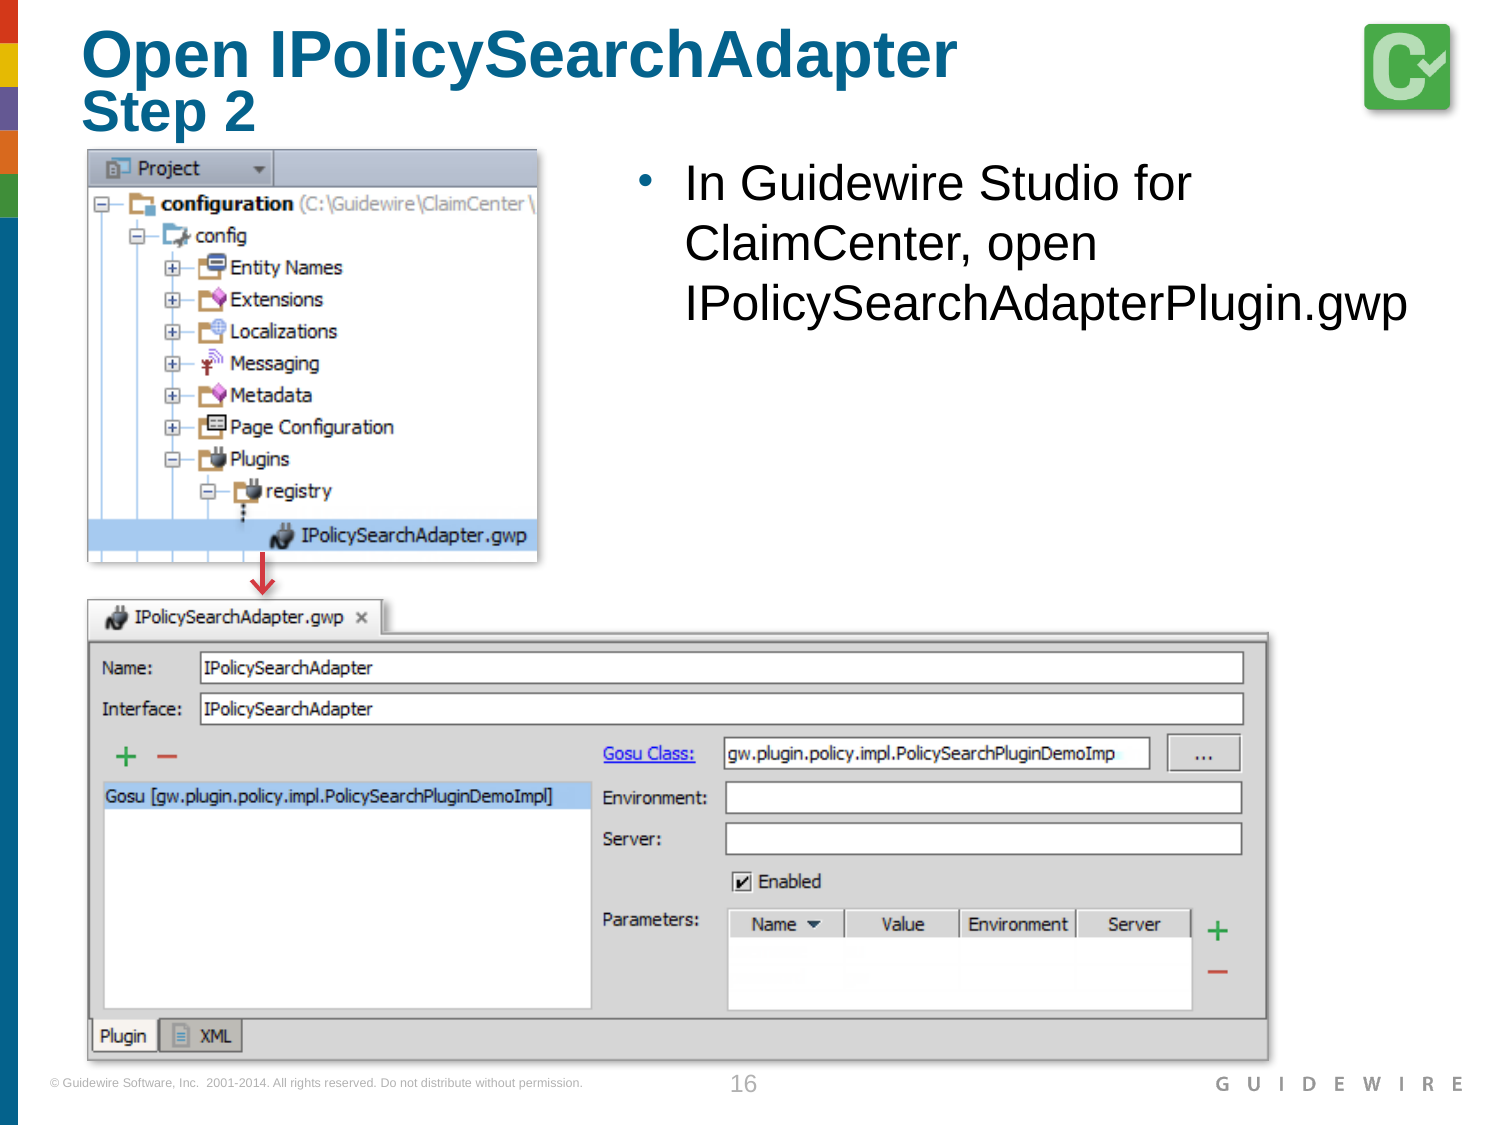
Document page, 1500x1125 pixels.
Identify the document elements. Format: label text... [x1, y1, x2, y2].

picture [86, 599, 1269, 1062]
title Open IPolicySearchAdapter [81, 19, 1351, 79]
text_box Step 2 [81, 79, 1447, 143]
picture [1359, 20, 1454, 112]
picture [1215, 1073, 1480, 1096]
list In Guidewire Studio for ClaimCenter, open IPolicySearchAdapterPlugin.gwp [637, 149, 1450, 1049]
picture [87, 149, 537, 563]
